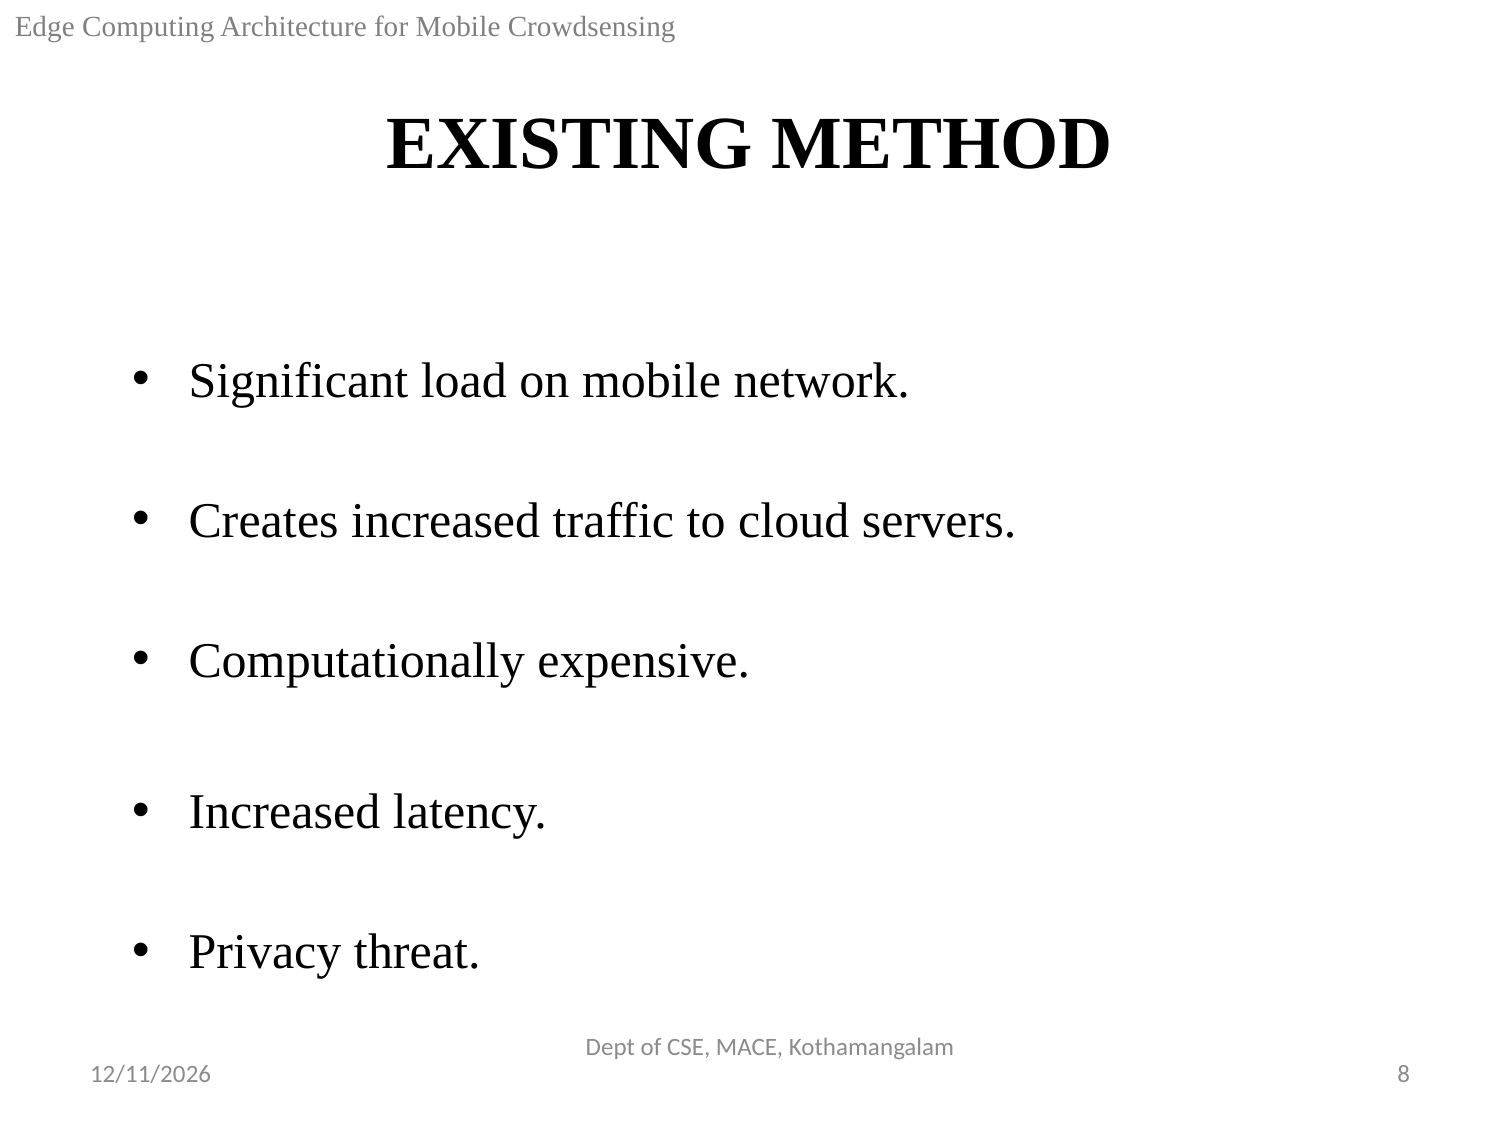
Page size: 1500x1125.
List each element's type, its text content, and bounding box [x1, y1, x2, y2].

footer Dept of CSE, MACE, Kothamangalam [445, 1008, 1096, 1084]
text_box Edge Computing Architecture for Mobile Crowdsensing [0, 0, 856, 50]
slide_number 8 [1074, 1042, 1425, 1103]
title EXISTING METHOD [75, 45, 1425, 233]
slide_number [75, 1042, 425, 1103]
list Significant load on mobile network. Creates increased traffic to cloud servers. Computationally expensive. Increased latency. Privacy threat. [117, 339, 1393, 1090]
